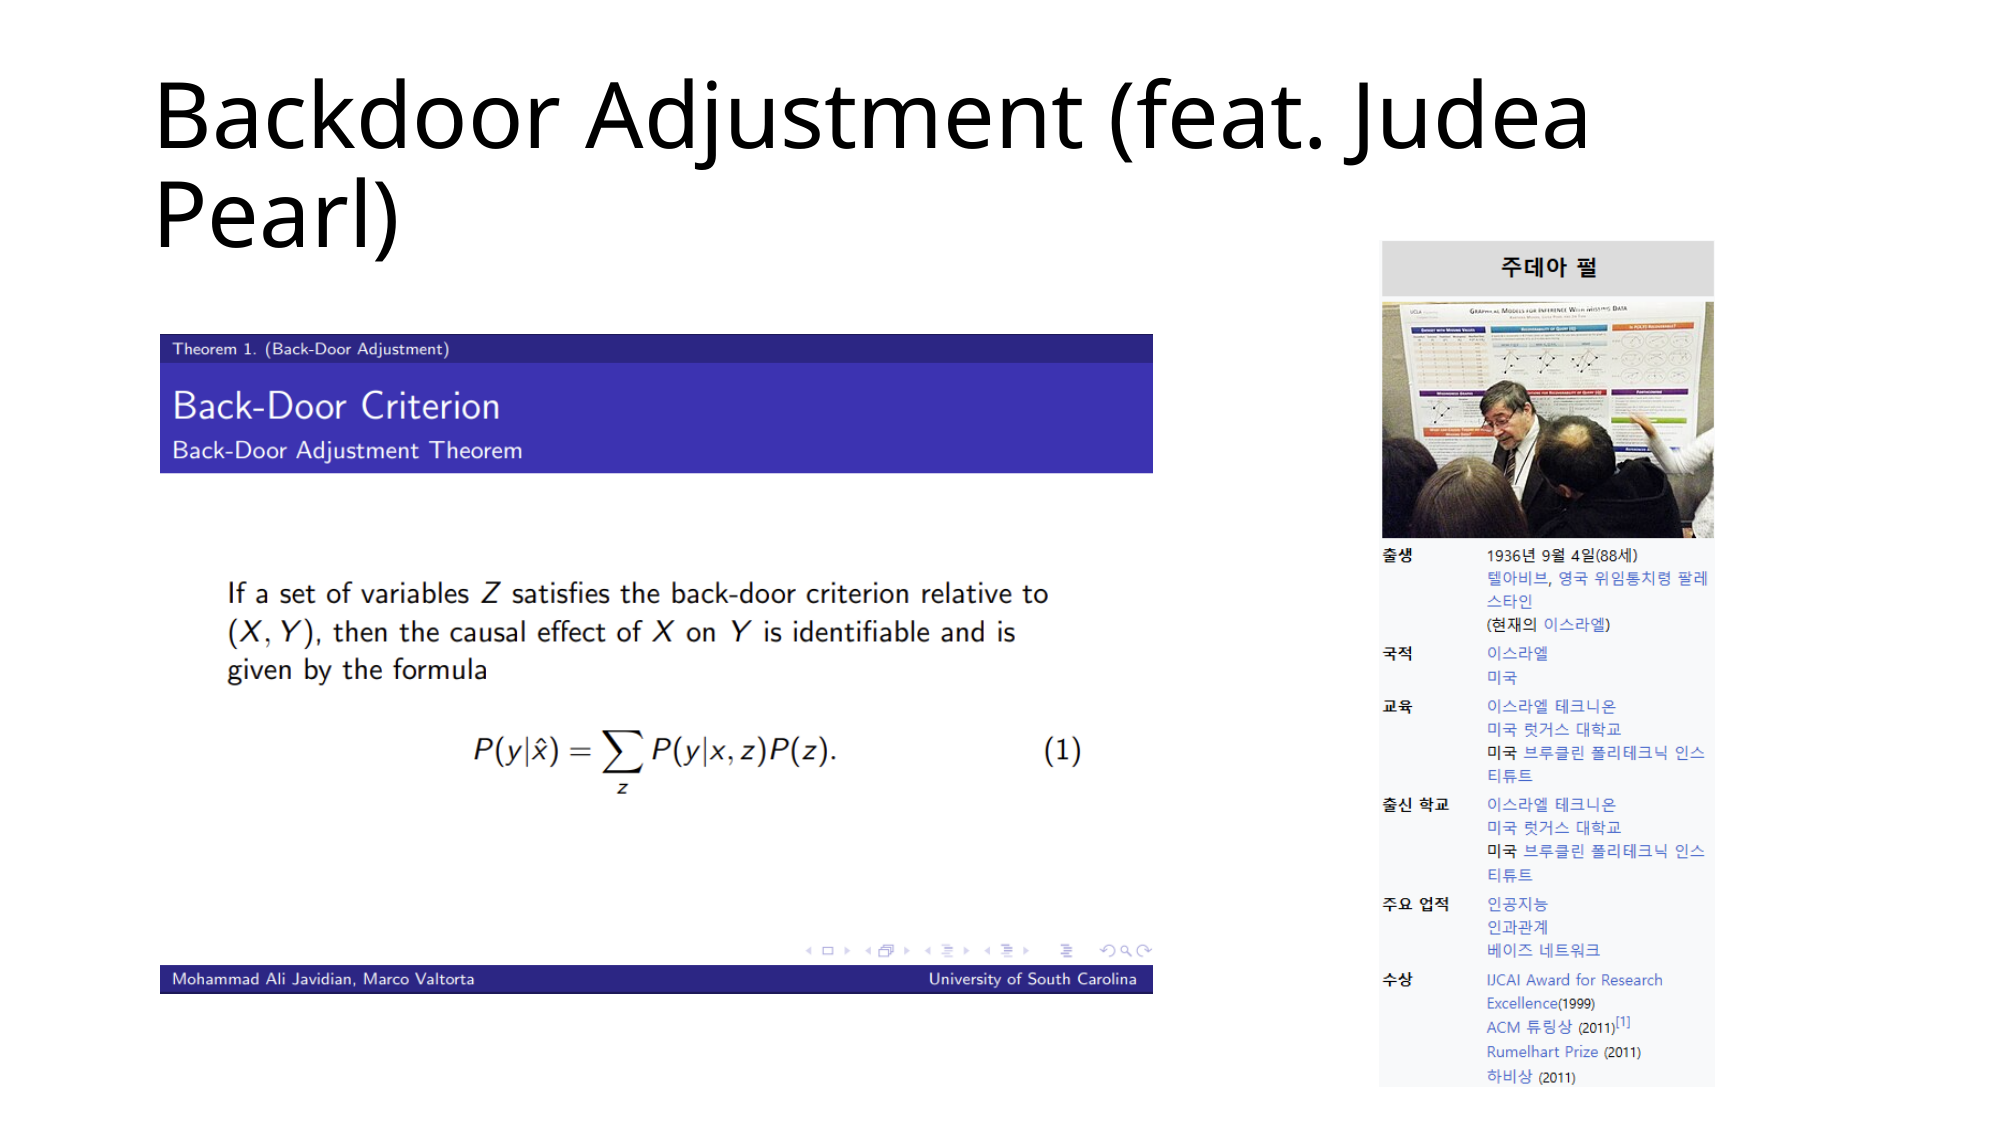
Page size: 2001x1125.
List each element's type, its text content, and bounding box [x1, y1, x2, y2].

picture [160, 333, 1153, 995]
title Backdoor Adjustment (feat. Judea Pearl) [137, 59, 1863, 278]
picture [1379, 240, 1716, 1088]
